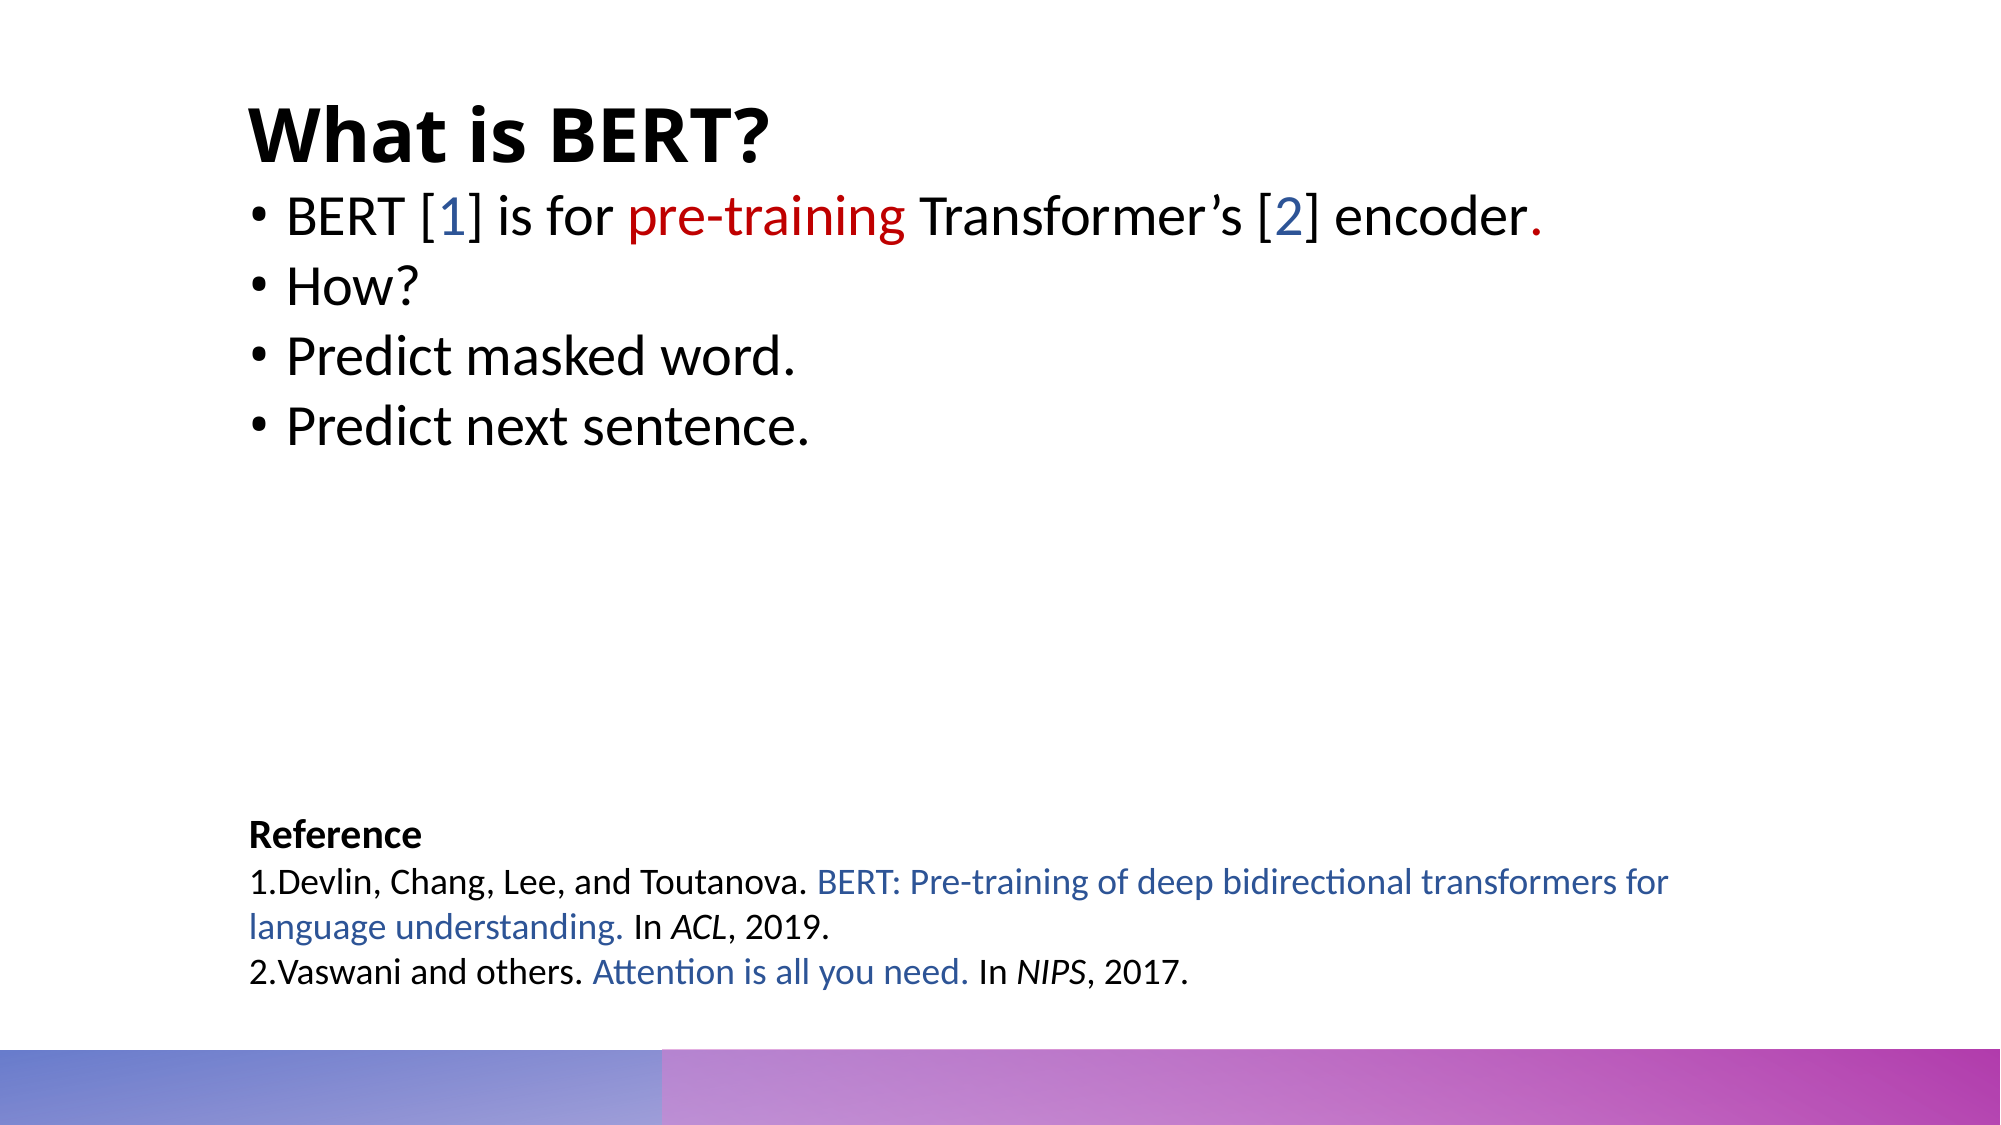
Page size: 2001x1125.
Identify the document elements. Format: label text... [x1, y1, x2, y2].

text_box What is BERT? • BERT [1] is for pre-training Transformer’s [2] encoder. • How? • Predict masked word. • Predict next sentence. Reference Devlin, Chang, Lee, and Toutanova. BERT: Pre-training of deep bidirectional transformers for language understanding. In ACL, 2019. Vaswani and others. Attention is all you need. In NIPS, 2017. [234, 79, 1698, 1000]
